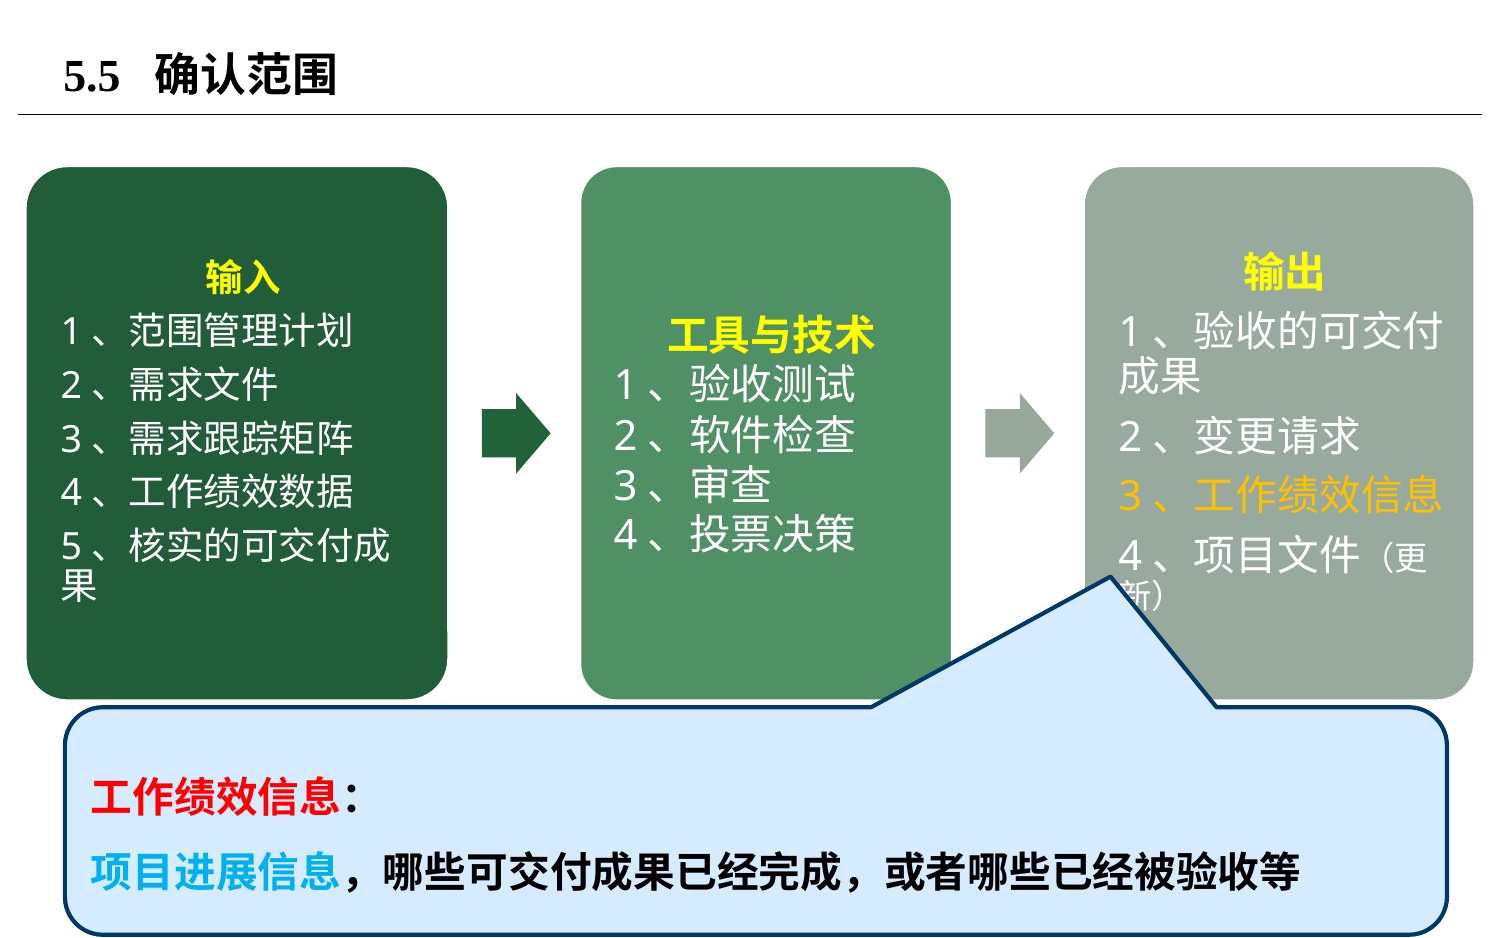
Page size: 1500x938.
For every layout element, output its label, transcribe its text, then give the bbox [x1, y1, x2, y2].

text_box 工作绩效信息： 项目进展信息，哪些可交付成果已经完成，或者哪些已经被验收等 [62, 714, 1450, 937]
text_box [23, 161, 1477, 706]
title 5.5 确认范围 [48, 19, 1005, 127]
